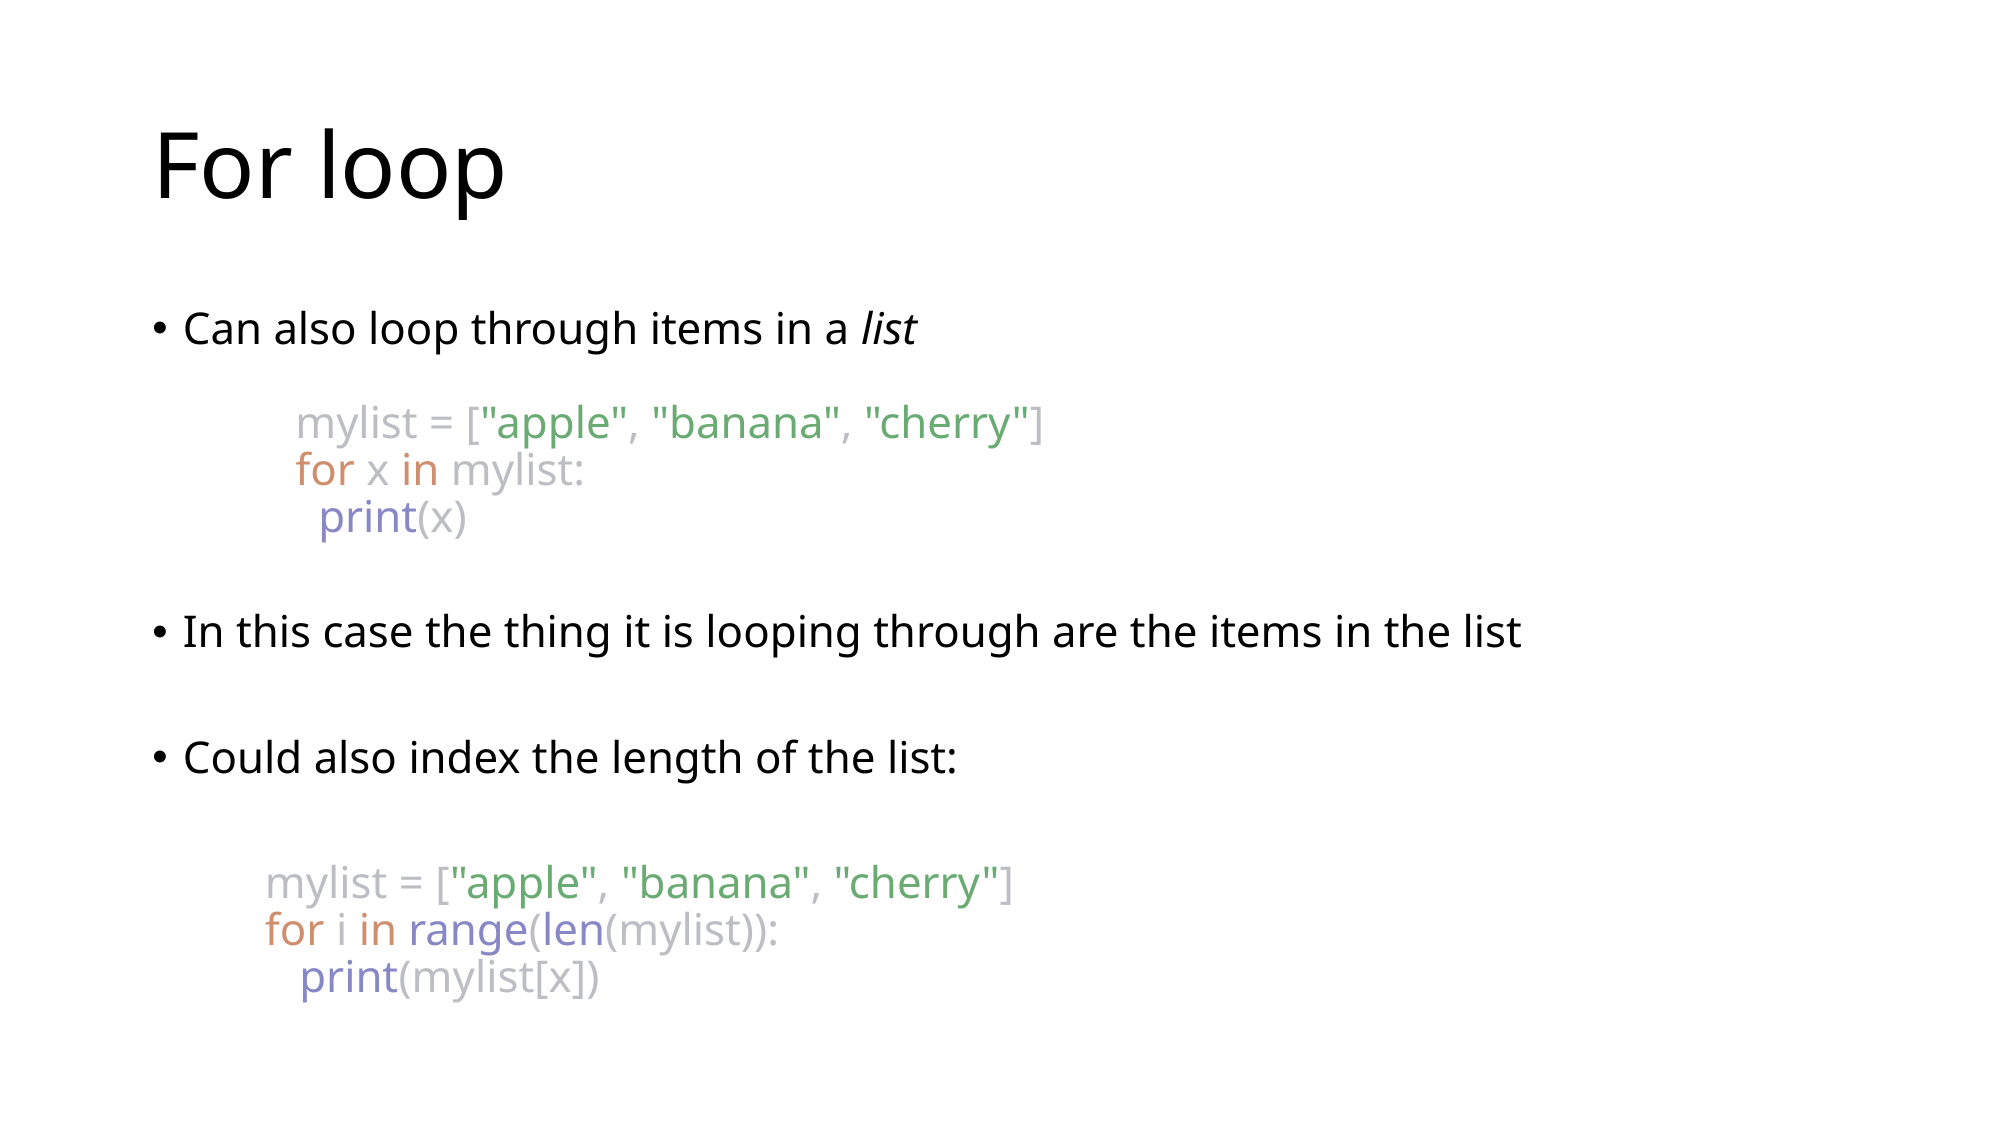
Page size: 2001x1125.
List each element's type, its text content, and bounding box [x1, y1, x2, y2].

list Can also loop through items in a list mylist = ["apple", "banana", "cherry"] for x in mylist: print(x) In this case the thing it is looping through are the items in the list Could also index the length of the list: mylist = ["apple", "banana", "cherry"] for i in range(len(mylist)): print(mylist[x]) [137, 299, 1863, 1014]
title For loop [137, 59, 1863, 278]
